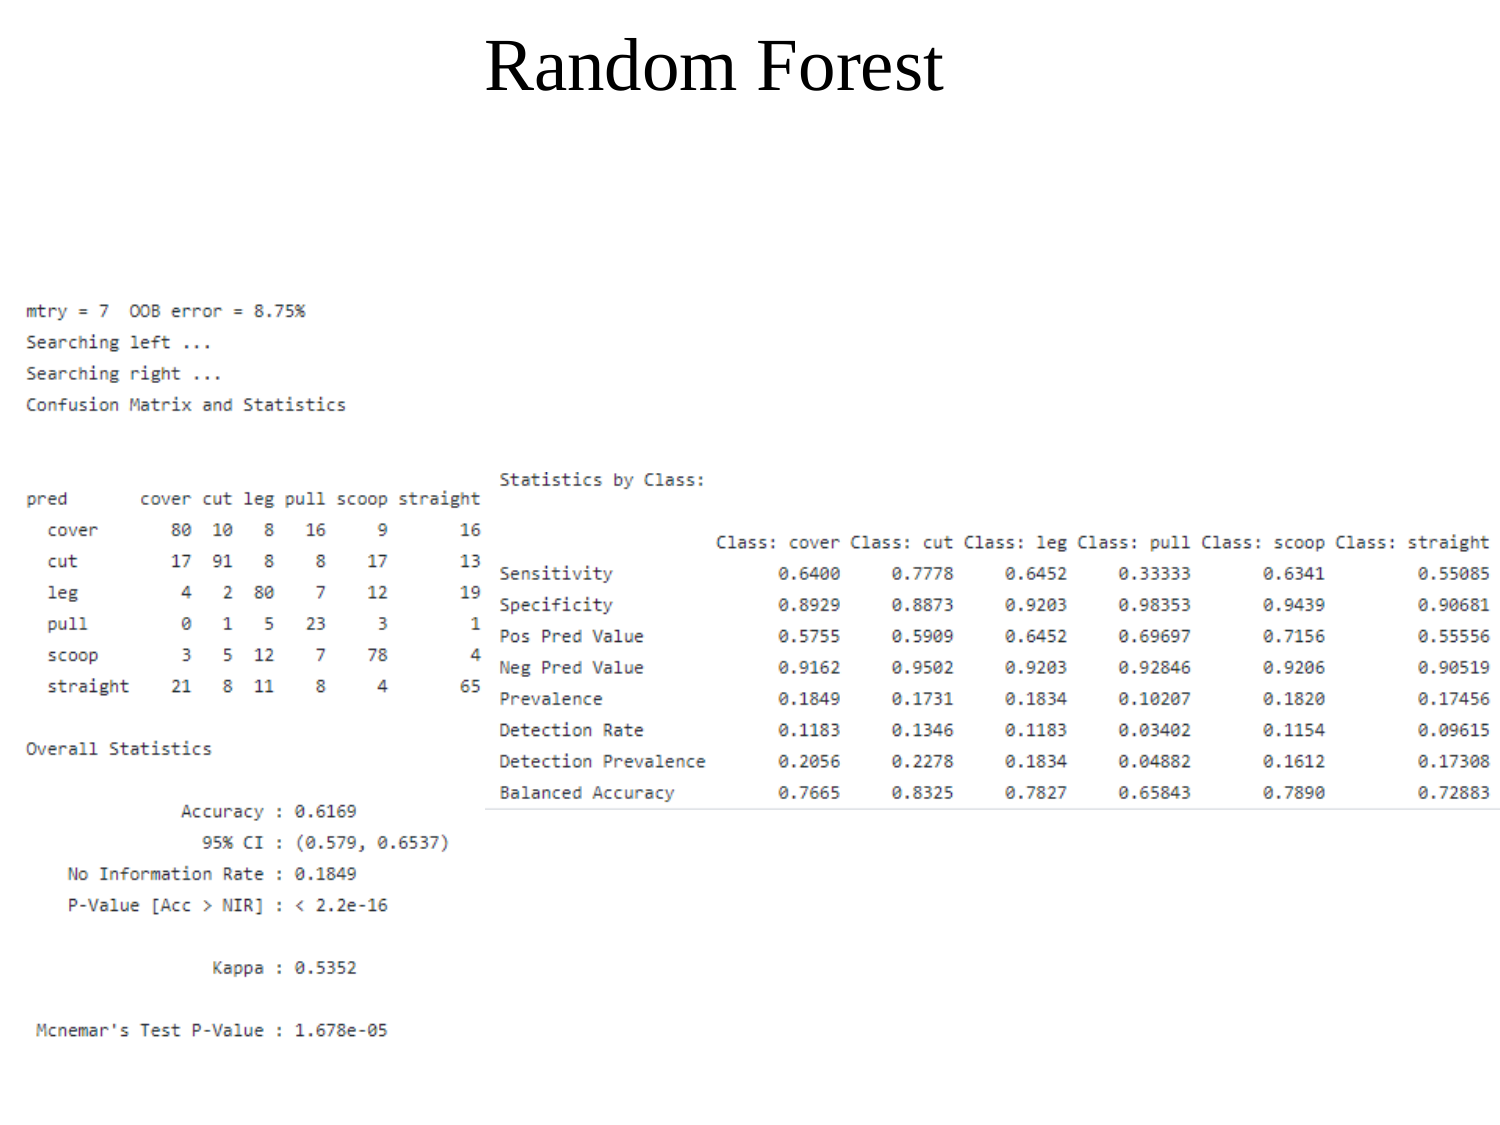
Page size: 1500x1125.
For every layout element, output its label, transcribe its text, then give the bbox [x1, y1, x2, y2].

picture [6, 297, 1500, 1047]
text_box Random Forest [64, 7, 1364, 114]
